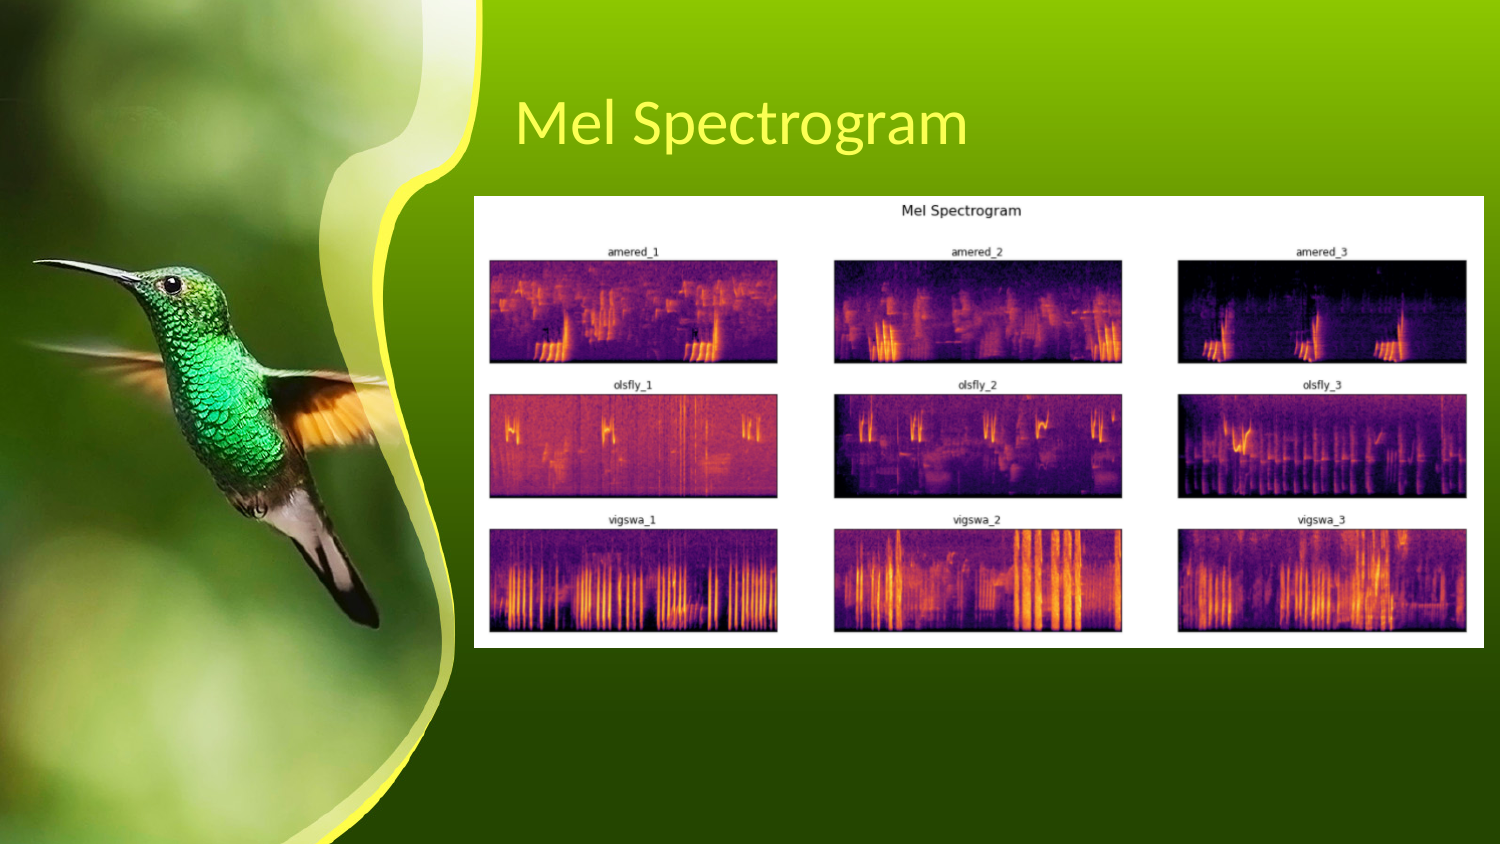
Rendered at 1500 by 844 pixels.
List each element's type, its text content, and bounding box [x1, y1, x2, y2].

title Mel Spectrogram [499, 71, 1427, 166]
picture [0, 0, 1500, 844]
